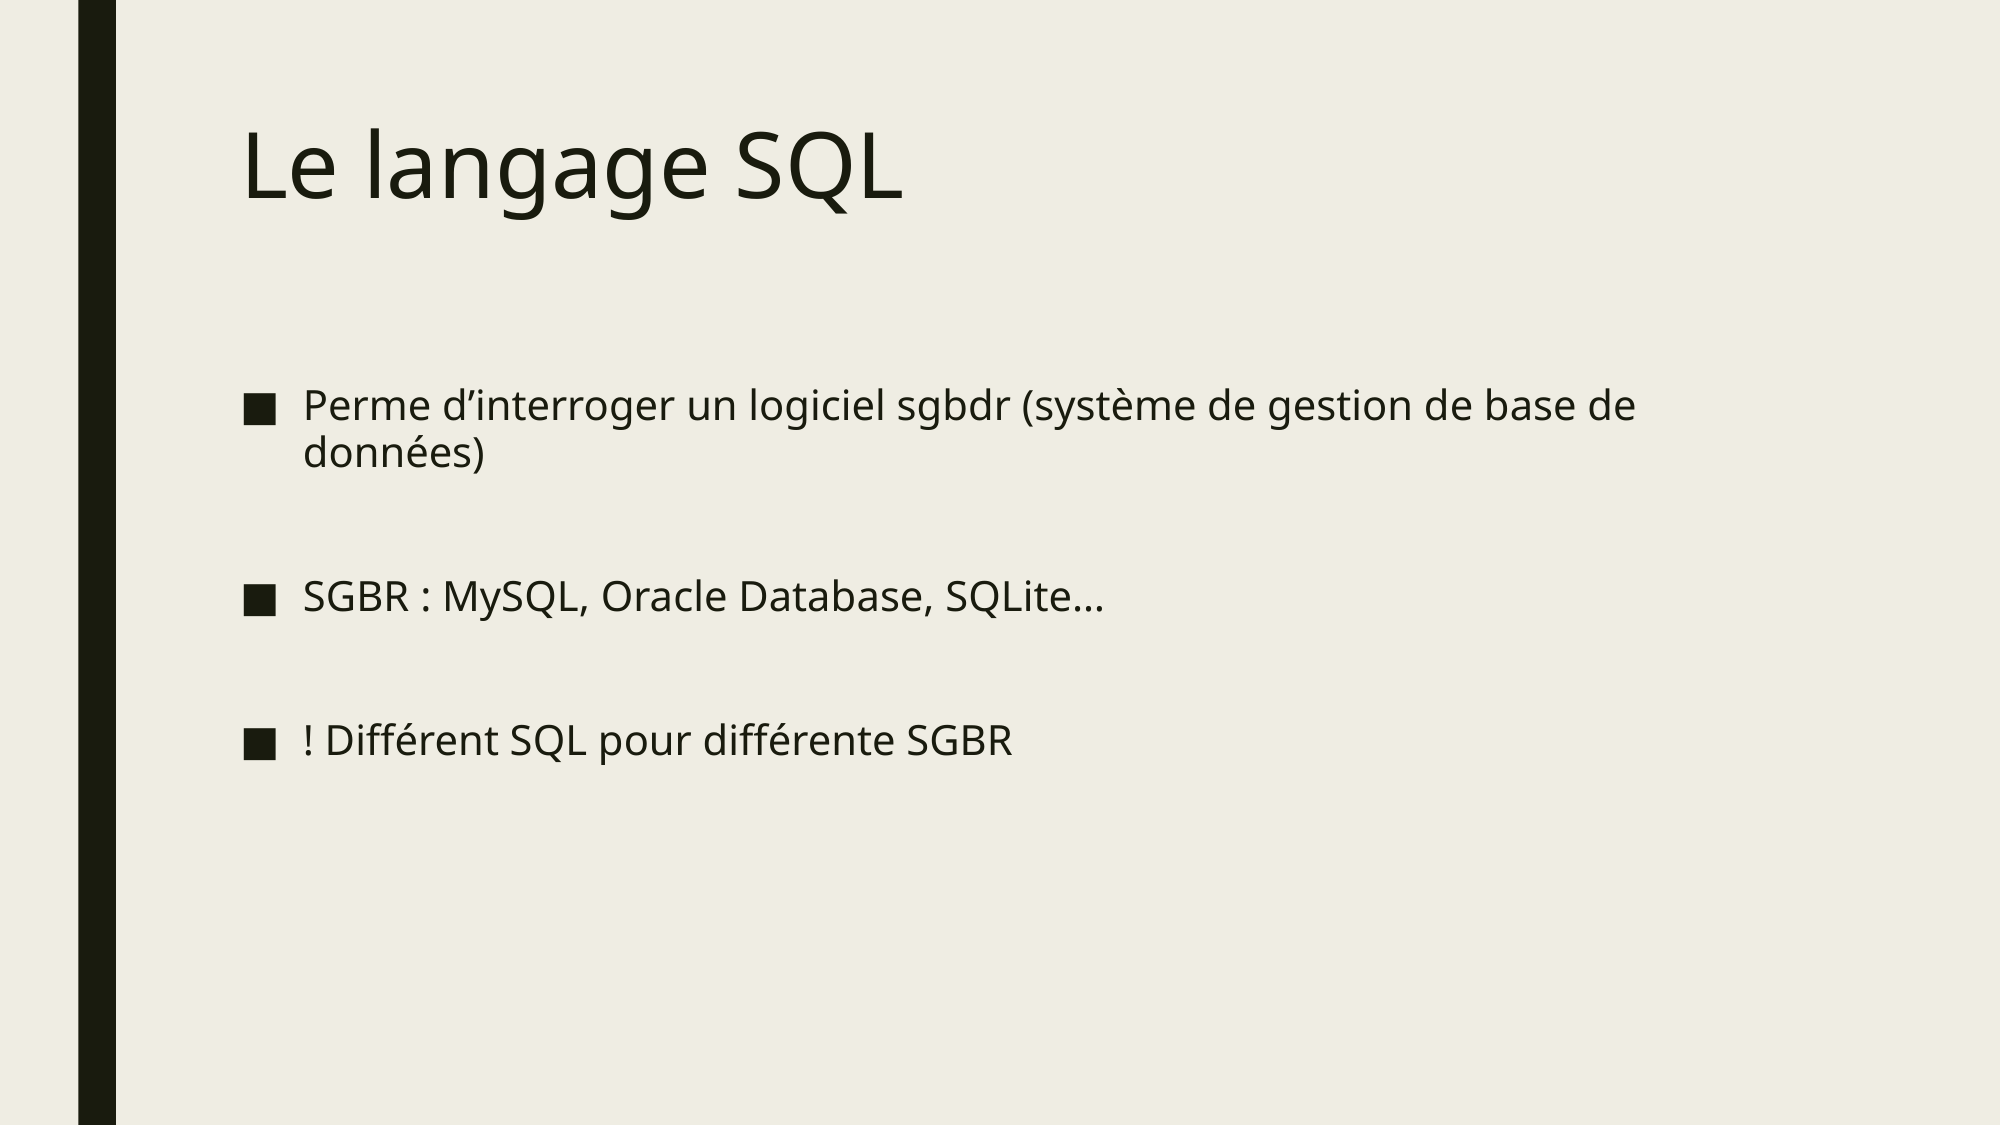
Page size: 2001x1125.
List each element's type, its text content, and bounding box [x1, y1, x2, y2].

list Perme d’interroger un logiciel sgbdr (système de gestion de base de données) SGBR : MySQL, Oracle Database, SQLite… ! Différent SQL pour différente SGBR [225, 375, 1800, 963]
title Le langage SQL [225, 112, 1800, 357]
